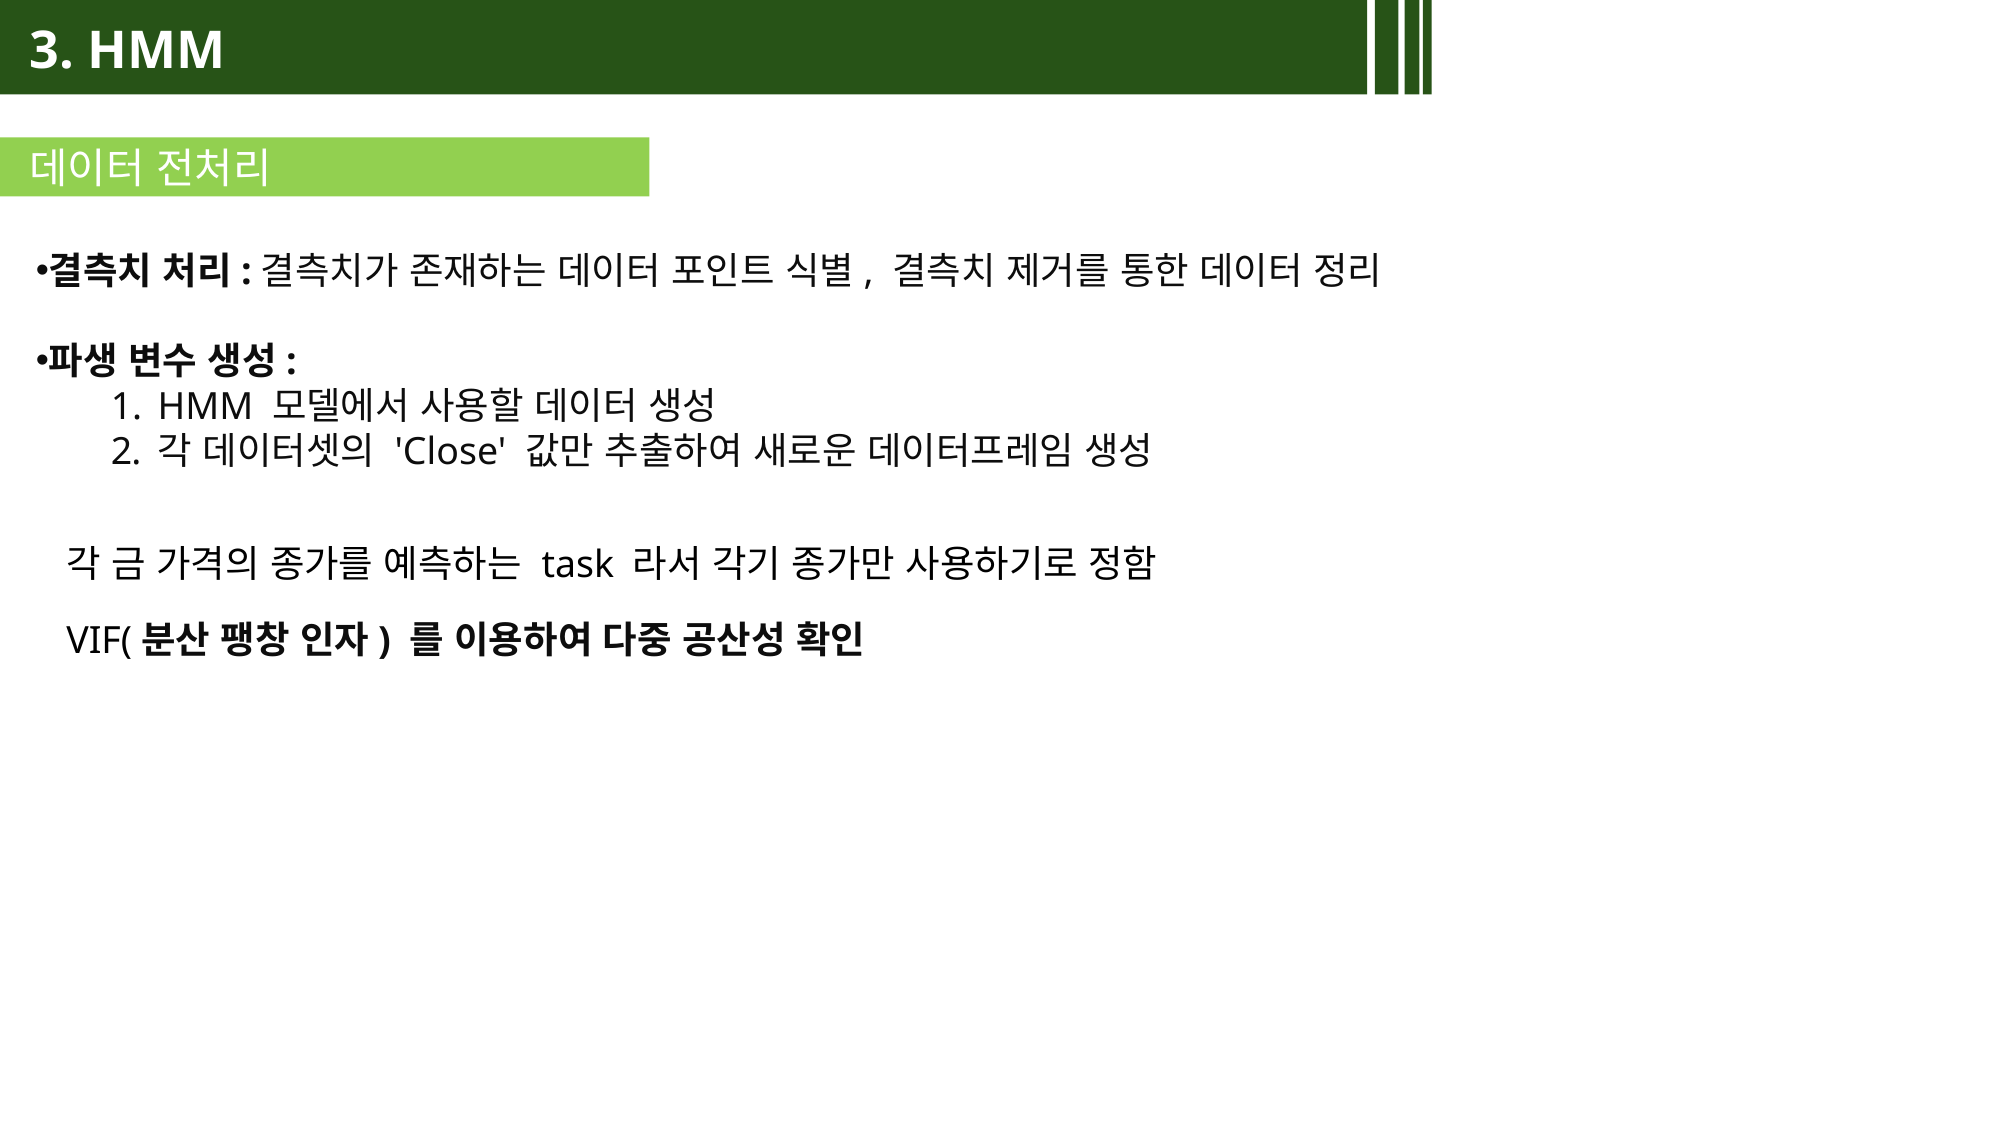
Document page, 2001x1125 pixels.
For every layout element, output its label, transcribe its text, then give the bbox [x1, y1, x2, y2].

text_box 결측치 처리:결측치가 존재하는 데이터 포인트 식별, 결측치 제거를 통한 데이터 정리 파생 변수 생성: HMM 모델에서 사용할 데이터 생성 각 데이터셋의 'Close' 값만 추출하여 새로운 데이터프레임 생성 [21, 239, 1659, 570]
text_box 각 금 가격의 종가를 예측하는 task 라서 각기 종가만 사용하기로 정함 [51, 532, 1468, 592]
text_box [1373, 0, 1400, 96]
text_box [1403, 0, 1421, 96]
text_box 3. HMM [0, 0, 1369, 96]
text_box 데이터 전처리 [0, 136, 651, 198]
text_box VIF(분산 팽창 인자) 를 이용하여 다중 공산성 확인 [51, 609, 1468, 669]
text_box [1421, 0, 1433, 96]
